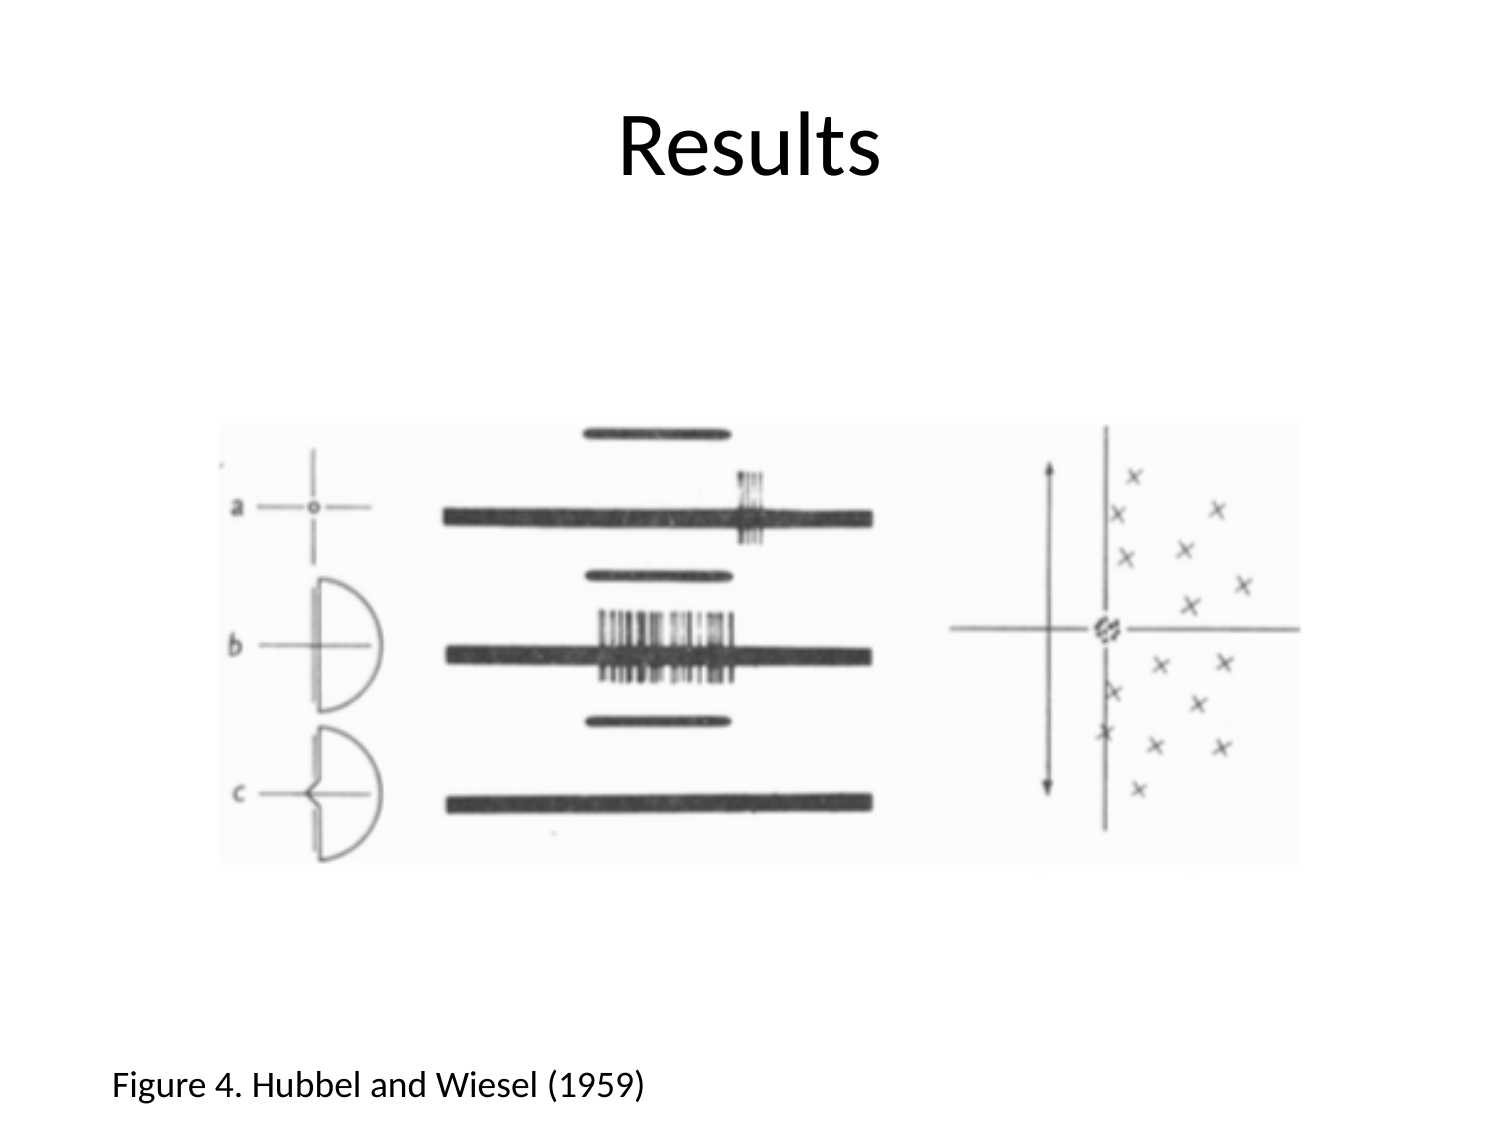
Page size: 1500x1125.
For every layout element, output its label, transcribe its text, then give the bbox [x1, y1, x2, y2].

title Results [75, 45, 1425, 233]
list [74, 262, 1426, 1006]
text_box Figure 4. Hubbel and Wiesel (1959) [97, 1053, 661, 1113]
